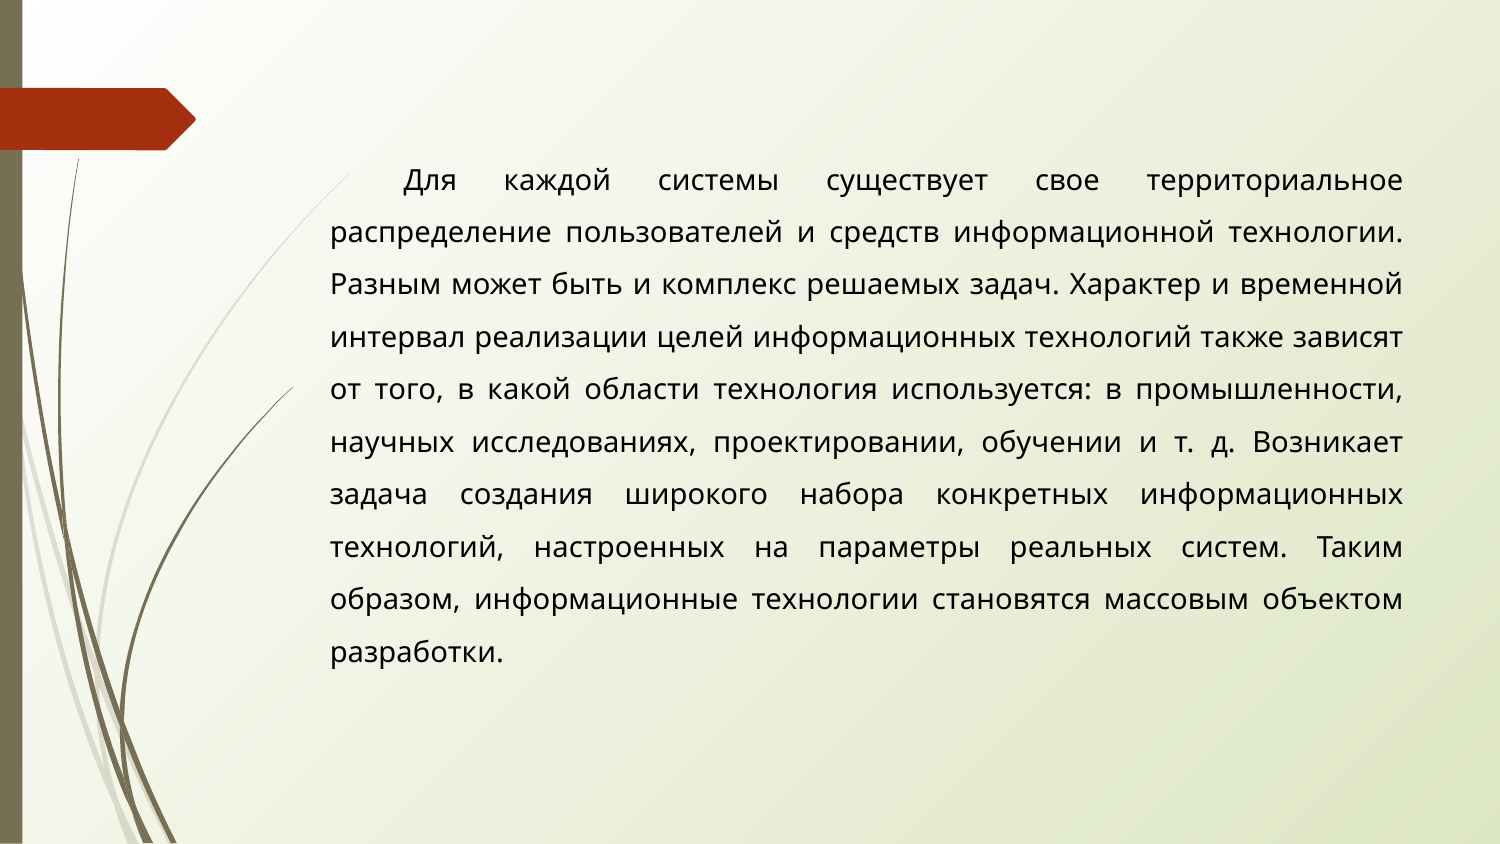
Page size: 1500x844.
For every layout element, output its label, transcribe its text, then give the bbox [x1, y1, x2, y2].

list Для каждой системы существует свое территориальное распределение пользователей и средств информационной технологии. Разным может быть и комплекс решаемых задач. Характер и временной интервал реализации целей информационных технологий также зависят от того, в какой области технология используется: в промышленности, научных исследованиях, проектировании, обучении и т. д. Возникает задача создания широкого набора конкретных информационных технологий, настроенных на параметры реальных систем. Таким образом, информационные технологии становятся массовым объектом разработки. [318, 137, 1416, 603]
